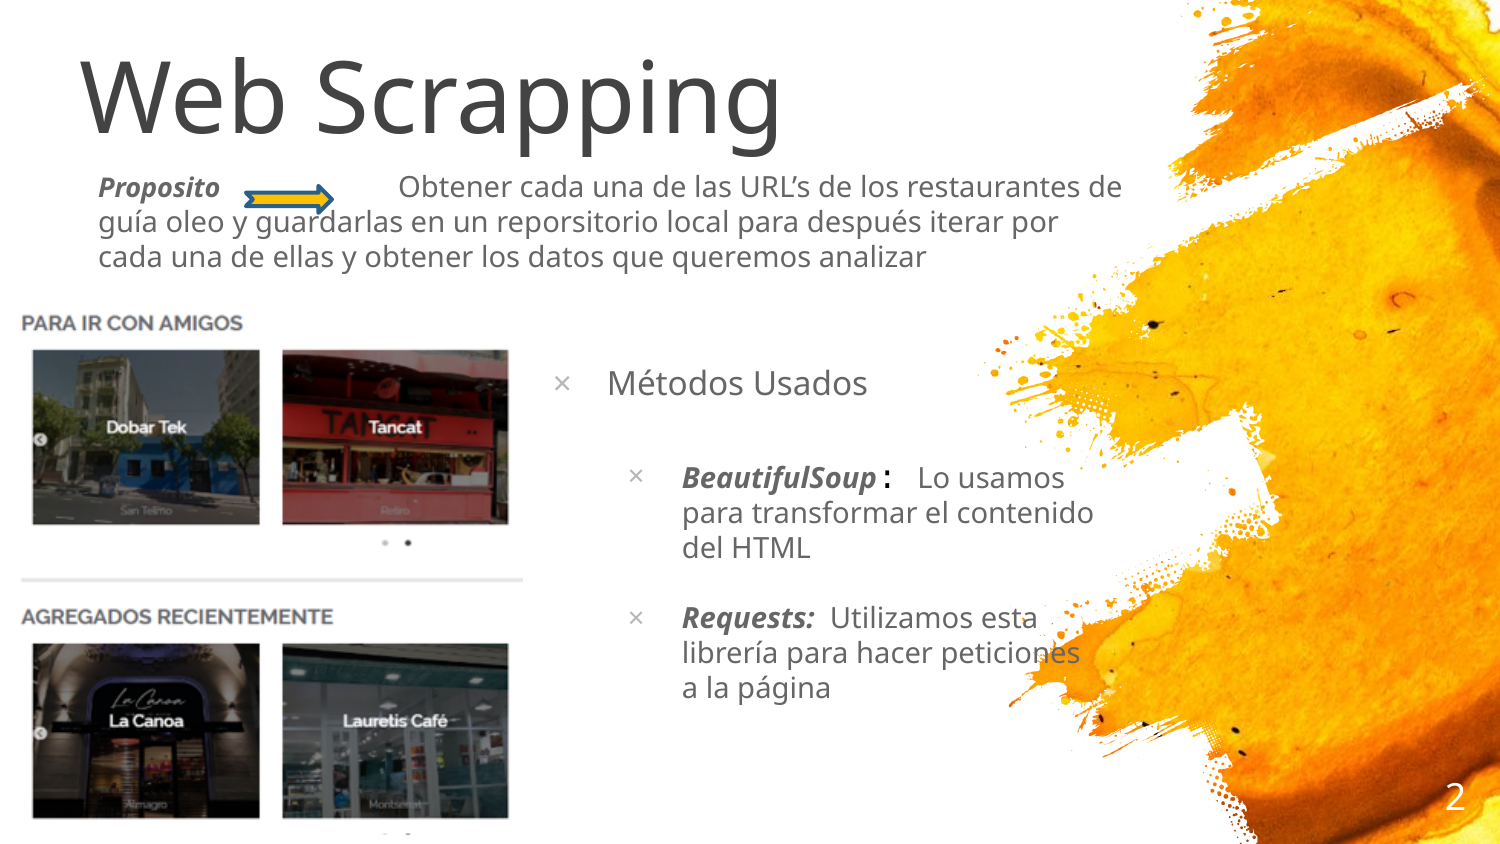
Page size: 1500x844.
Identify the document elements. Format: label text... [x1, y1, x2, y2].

picture [0, 0, 1500, 844]
text_box Web Scrapping [65, 27, 969, 169]
text_box Proposito Obtener cada una de las URL’s de los restaurantes de guía oleo y guardarlas en un reporsitorio local para después iterar por cada una de ellas y obtener los datos que queremos analizar [83, 153, 1145, 310]
text_box [244, 184, 334, 215]
text_box Métodos Usados BeautifulSoup: Lo usamos para transformar el contenido del HTML Requests: Utilizamos esta librería para hacer peticiones a la página [528, 347, 1112, 813]
text_box <número> [1391, 766, 1481, 832]
